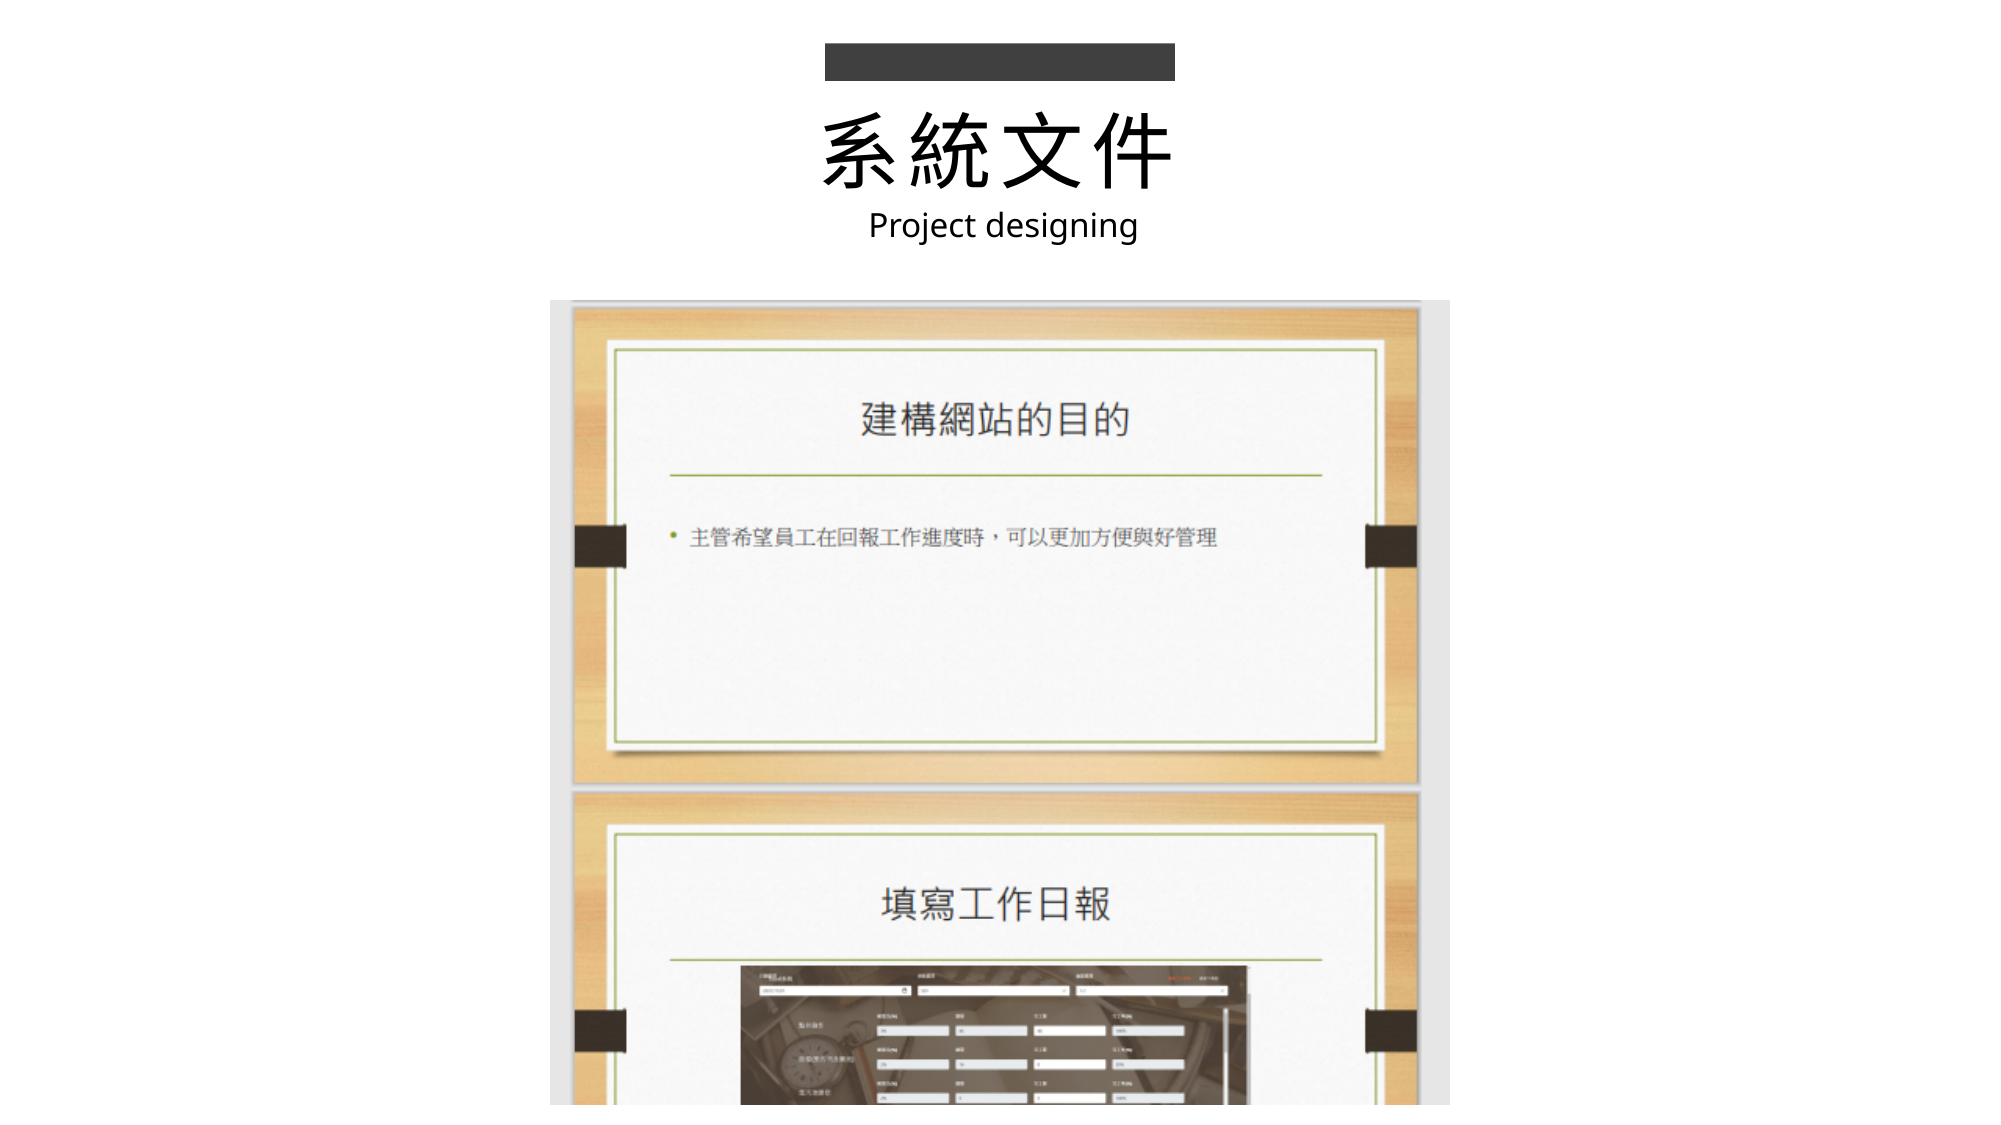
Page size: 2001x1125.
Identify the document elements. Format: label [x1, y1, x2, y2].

text_box [460, 91, 1655, 252]
text_box [824, 42, 1176, 82]
picture [550, 300, 1450, 1105]
